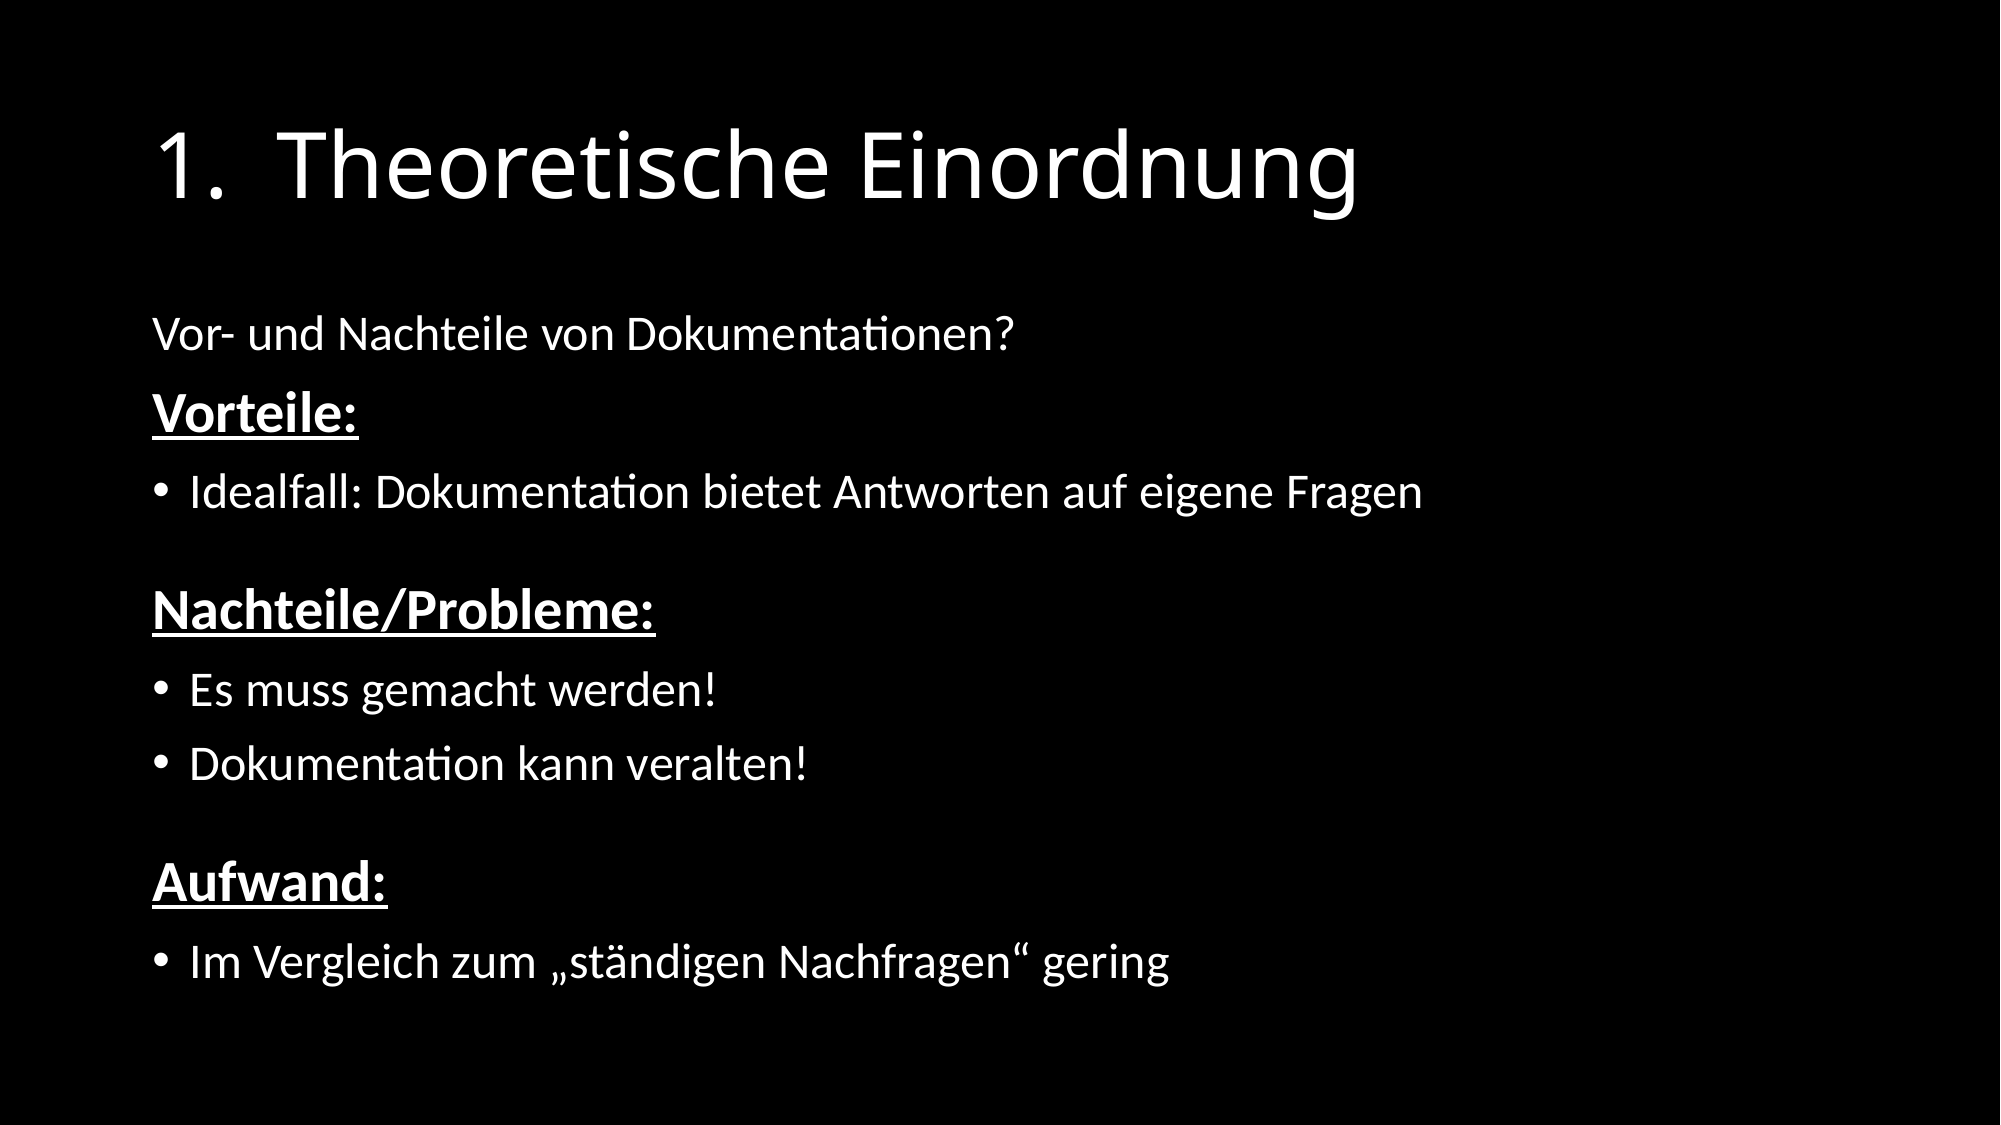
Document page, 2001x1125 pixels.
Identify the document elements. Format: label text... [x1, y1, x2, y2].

list Vor- und Nachteile von Dokumentationen? Vorteile: Idealfall: Dokumentation bietet Antworten auf eigene Fragen Nachteile/Probleme: Es muss gemacht werden! Dokumentation kann veralten! Aufwand: Im Vergleich zum „ständigen Nachfragen“ gering [137, 299, 1863, 1014]
title 1. Theoretische Einordnung [137, 59, 1863, 278]
